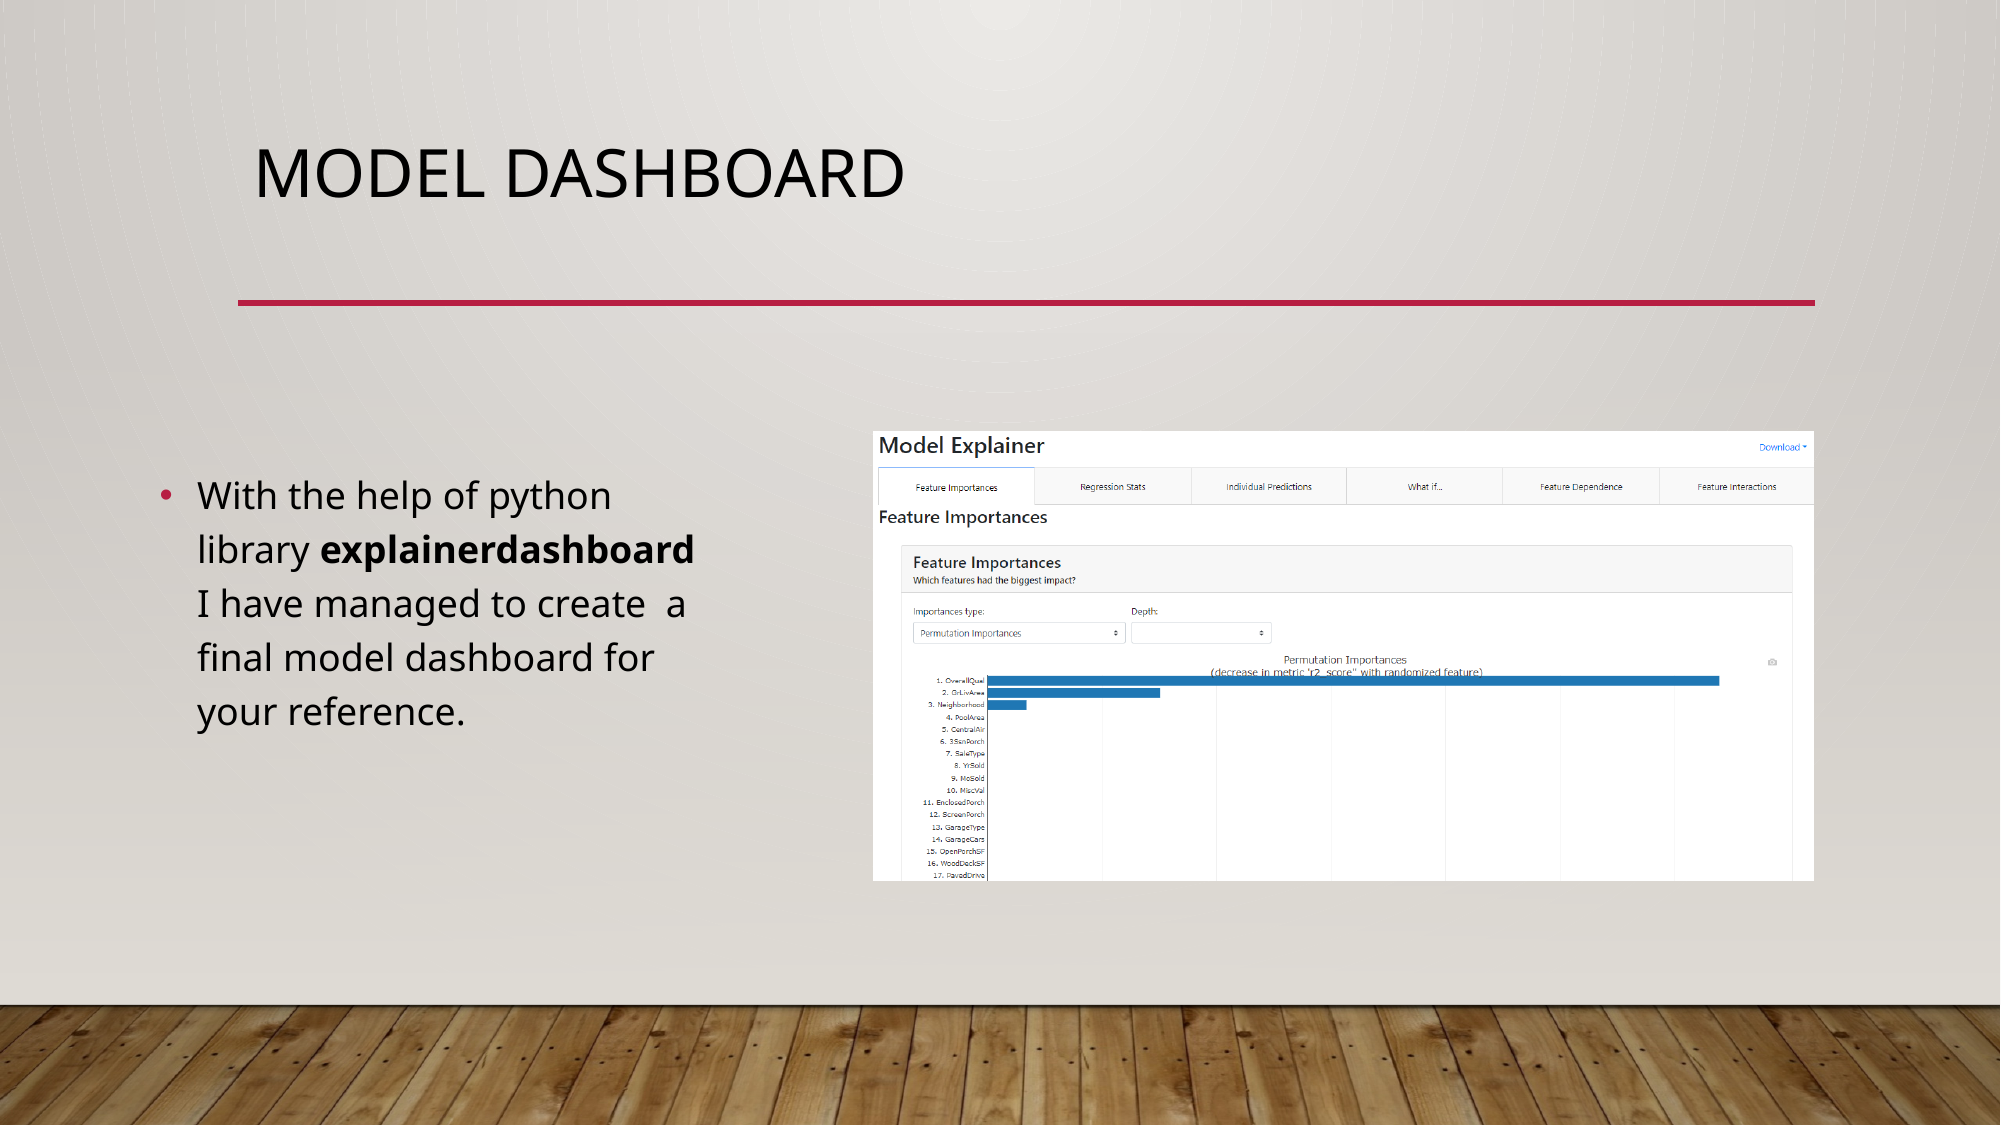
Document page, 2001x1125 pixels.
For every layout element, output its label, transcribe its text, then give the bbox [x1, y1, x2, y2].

picture [0, 1005, 2000, 1125]
title Model Dashboard [238, 131, 1814, 305]
list With the help of python library explainerdashboard I have managed to create a final model dashboard for your reference. [144, 455, 722, 770]
picture [872, 431, 1814, 881]
